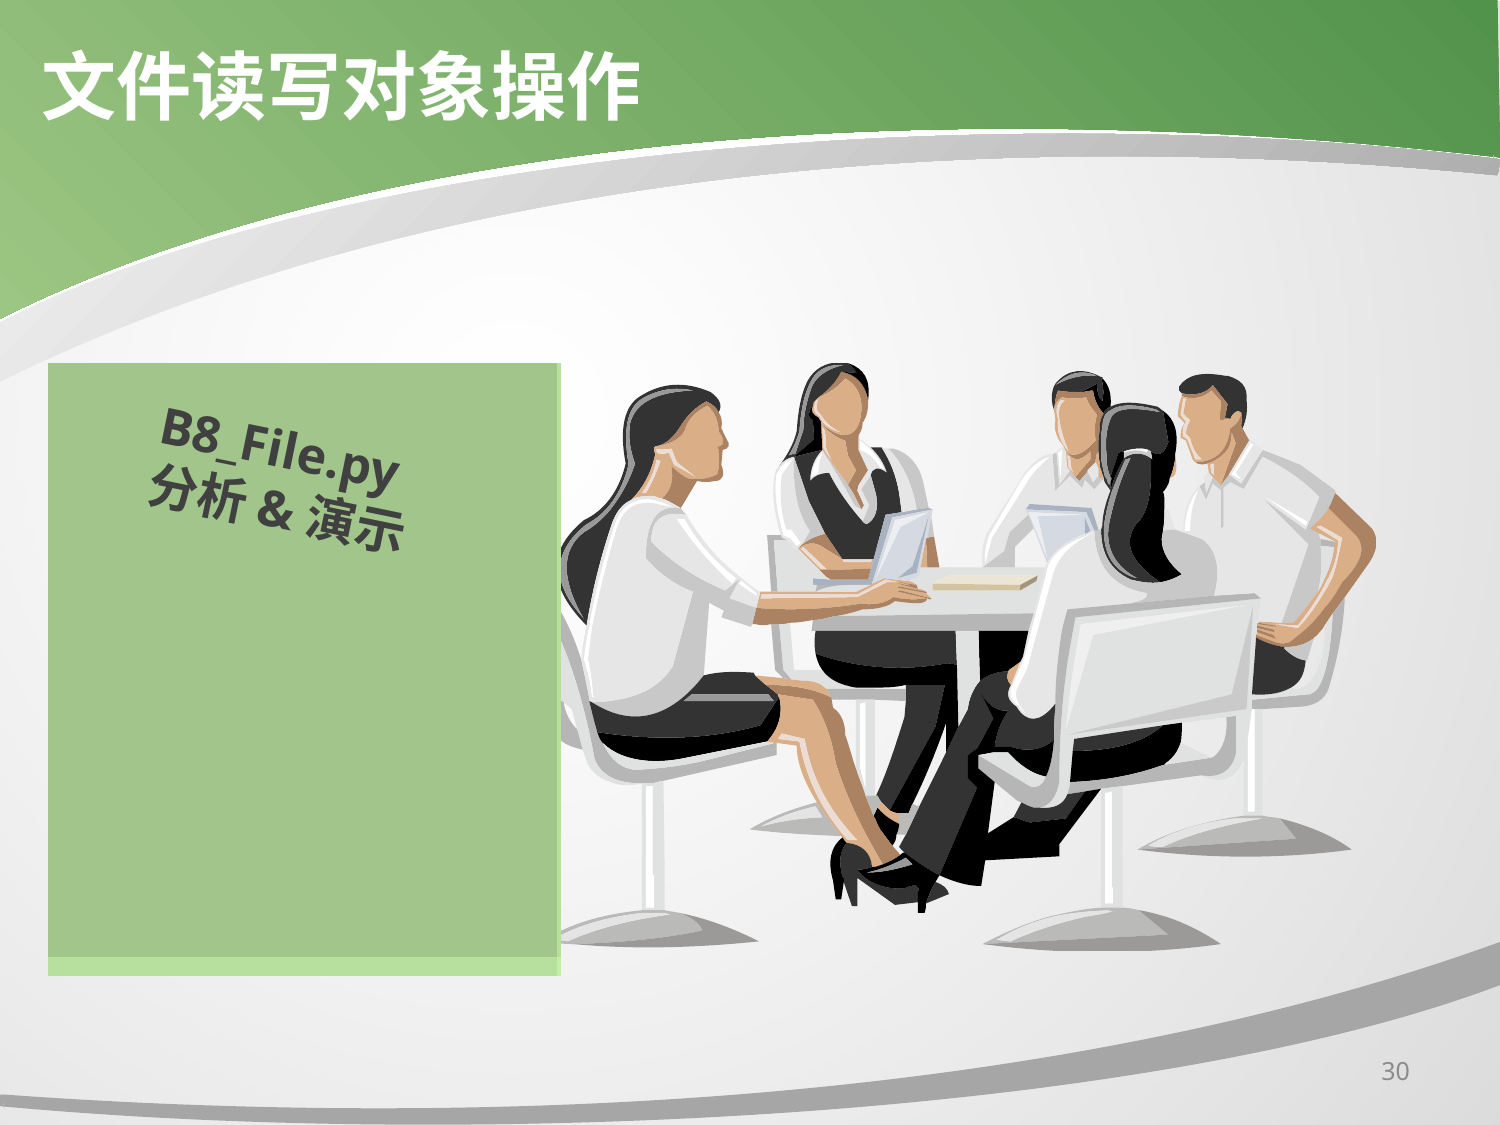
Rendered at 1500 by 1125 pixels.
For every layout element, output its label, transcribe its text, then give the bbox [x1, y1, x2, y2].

slide_number 30 [1074, 1042, 1425, 1103]
title 文件读写对象操作 [26, 32, 1376, 149]
picture [47, 363, 1377, 977]
